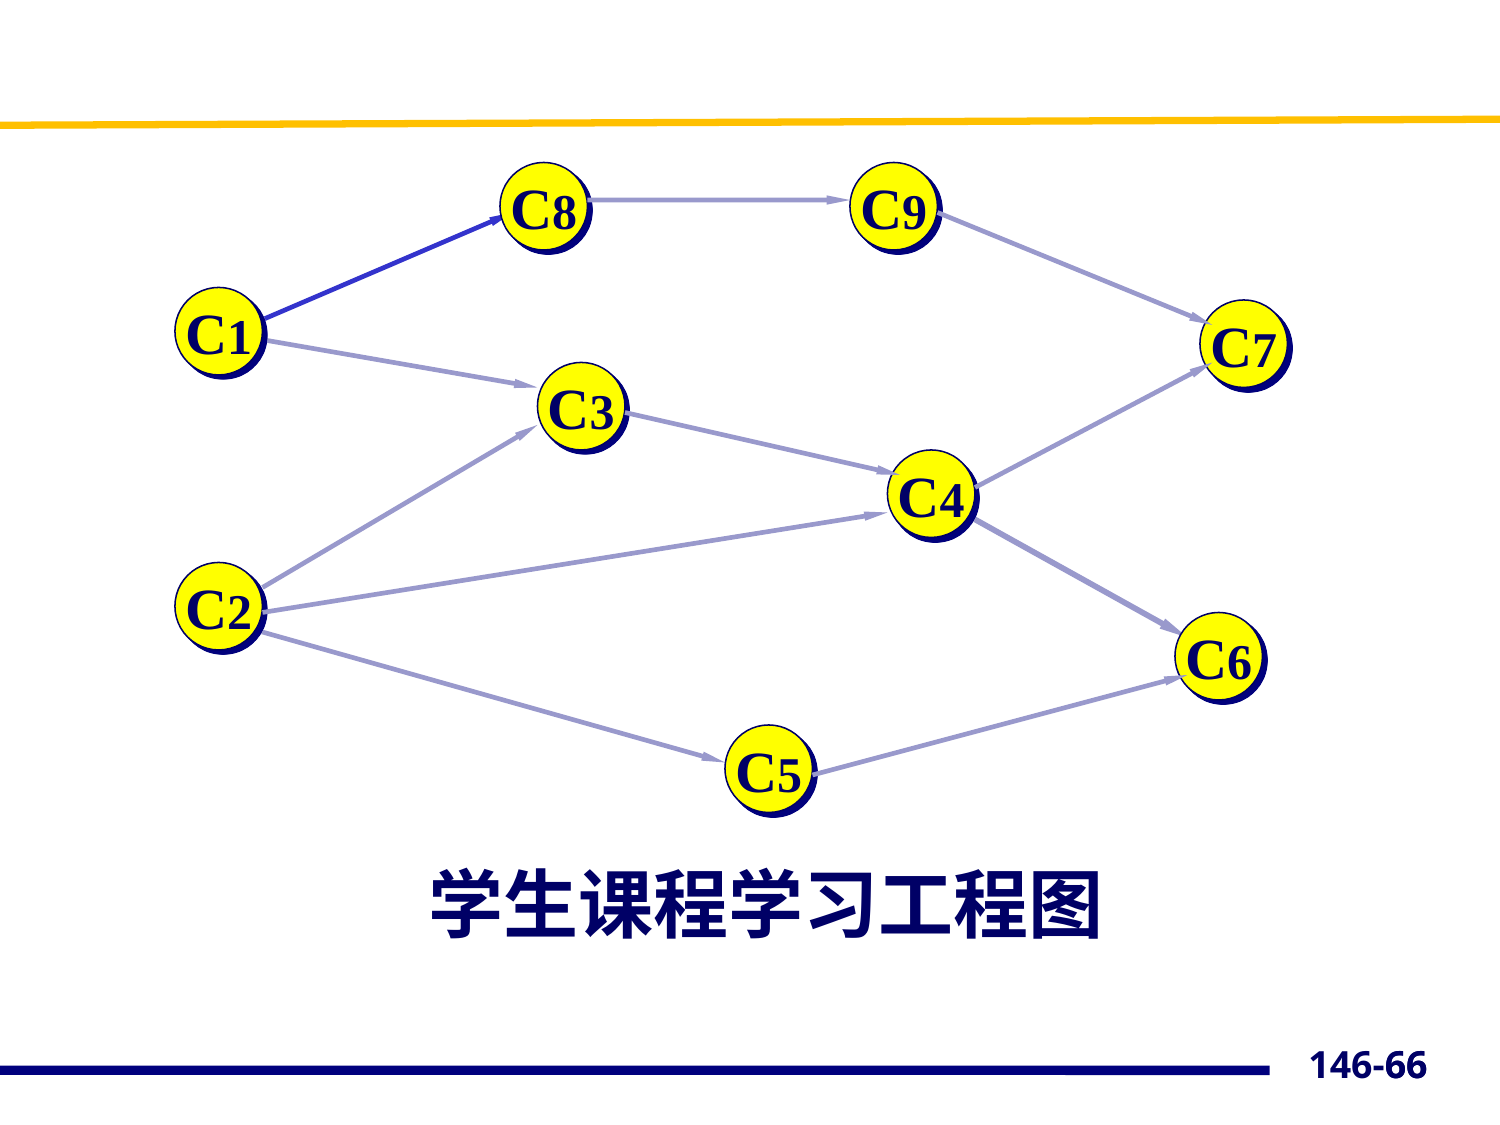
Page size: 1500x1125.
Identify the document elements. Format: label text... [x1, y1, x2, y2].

text_box [262, 424, 538, 588]
text_box [624, 412, 901, 475]
text_box [974, 362, 1213, 488]
text_box C4 [887, 449, 975, 538]
text_box C5 [724, 724, 813, 813]
text_box C8 [499, 162, 588, 250]
text_box [937, 212, 1213, 325]
text_box 学生课程学习工程图 [413, 849, 1119, 955]
text_box C3 [537, 362, 625, 450]
text_box [812, 675, 1188, 776]
text_box 146-66 [1092, 1024, 1443, 1100]
text_box C1 [174, 287, 263, 375]
text_box [262, 631, 725, 763]
text_box C2 [174, 562, 263, 650]
text_box [587, 195, 850, 205]
text_box C9 [849, 162, 938, 250]
text_box [264, 215, 502, 319]
text_box [267, 340, 538, 388]
text_box C6 [1174, 612, 1263, 700]
text_box [262, 511, 888, 613]
text_box [975, 519, 1182, 635]
text_box C7 [1199, 299, 1288, 388]
